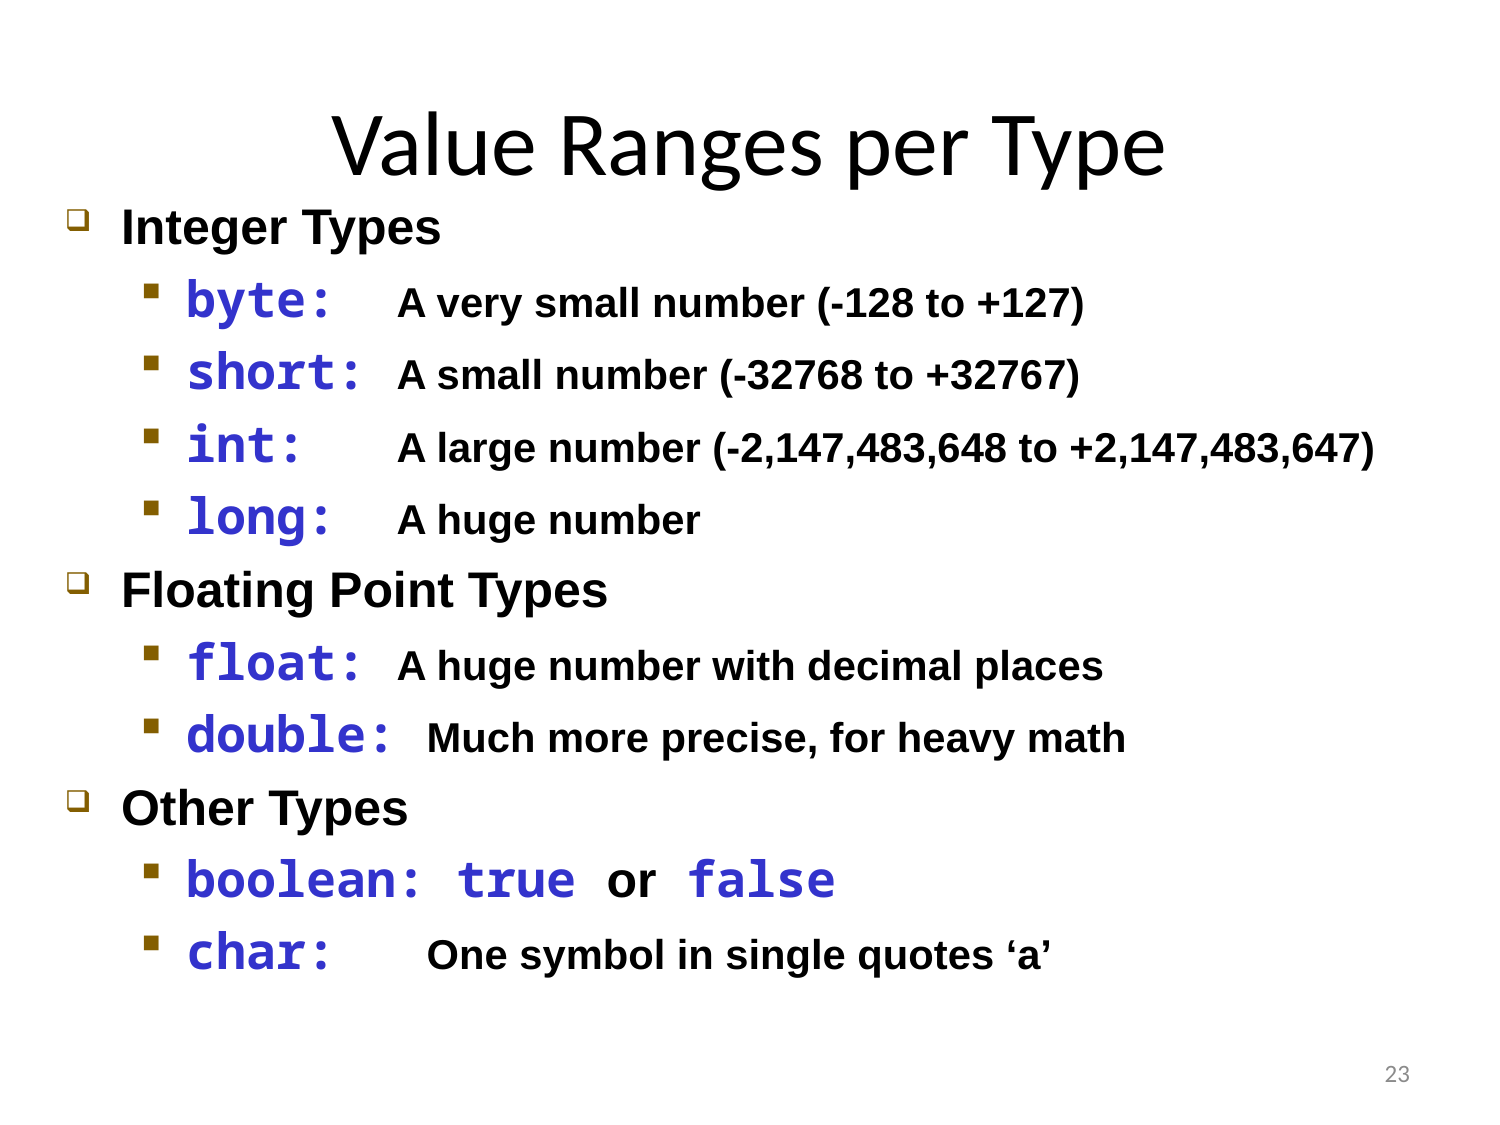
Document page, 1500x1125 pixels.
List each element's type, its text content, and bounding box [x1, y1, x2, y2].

text_box Integer Types byte: A very small number (-128 to +127) short: A small number (-32768 to +32767) int: A large number (-2,147,483,648 to +2,147,483,647) long: A huge number Floating Point Types float: A huge number with decimal places double: Much more precise, for heavy math Other Types boolean: true or false char: One symbol in single quotes ‘a’ [49, 187, 1400, 981]
title Value Ranges per Type [75, 45, 1425, 233]
slide_number 23 [1074, 1042, 1425, 1103]
